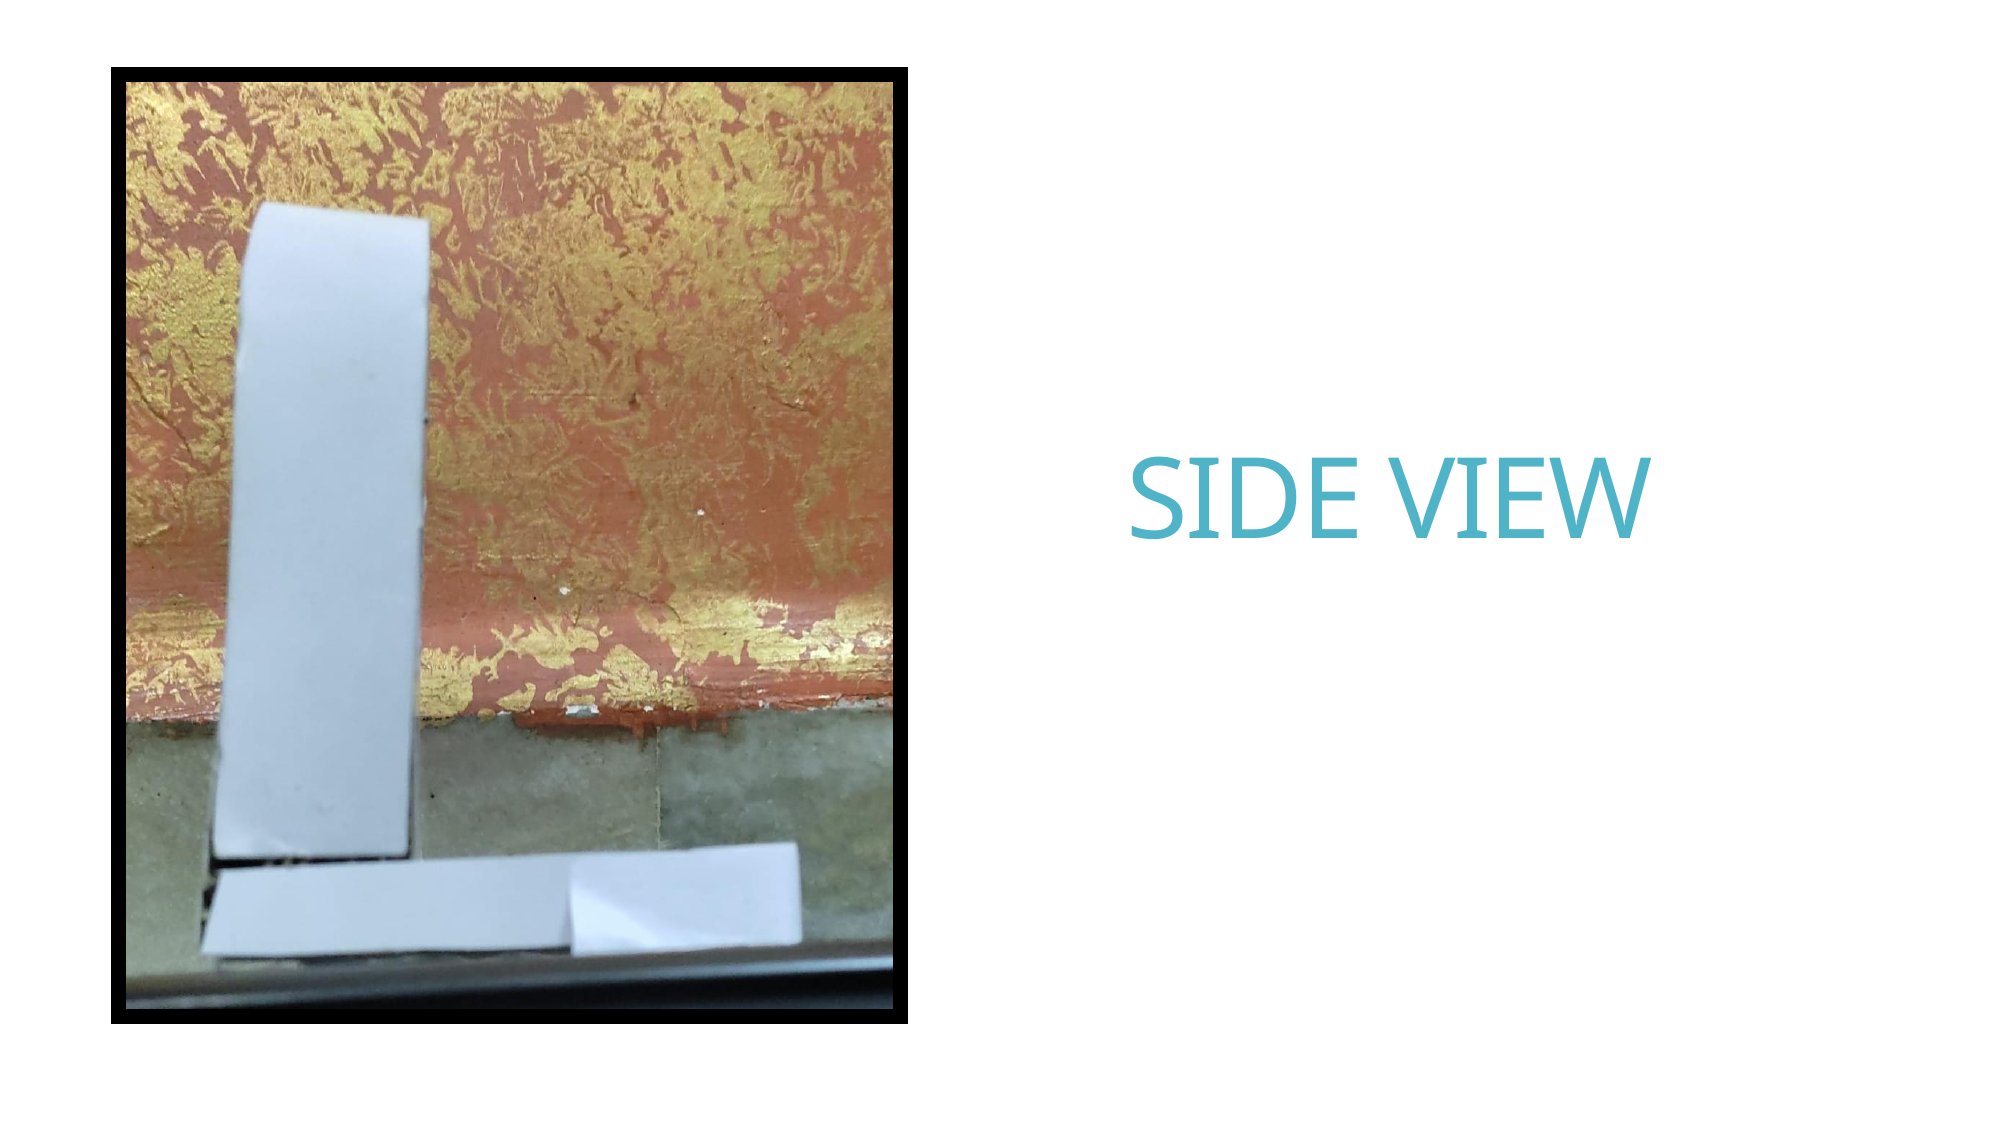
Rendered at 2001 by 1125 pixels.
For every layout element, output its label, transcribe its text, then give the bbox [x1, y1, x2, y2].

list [125, 81, 894, 1010]
title SIDE VIEW [1111, 81, 1875, 928]
